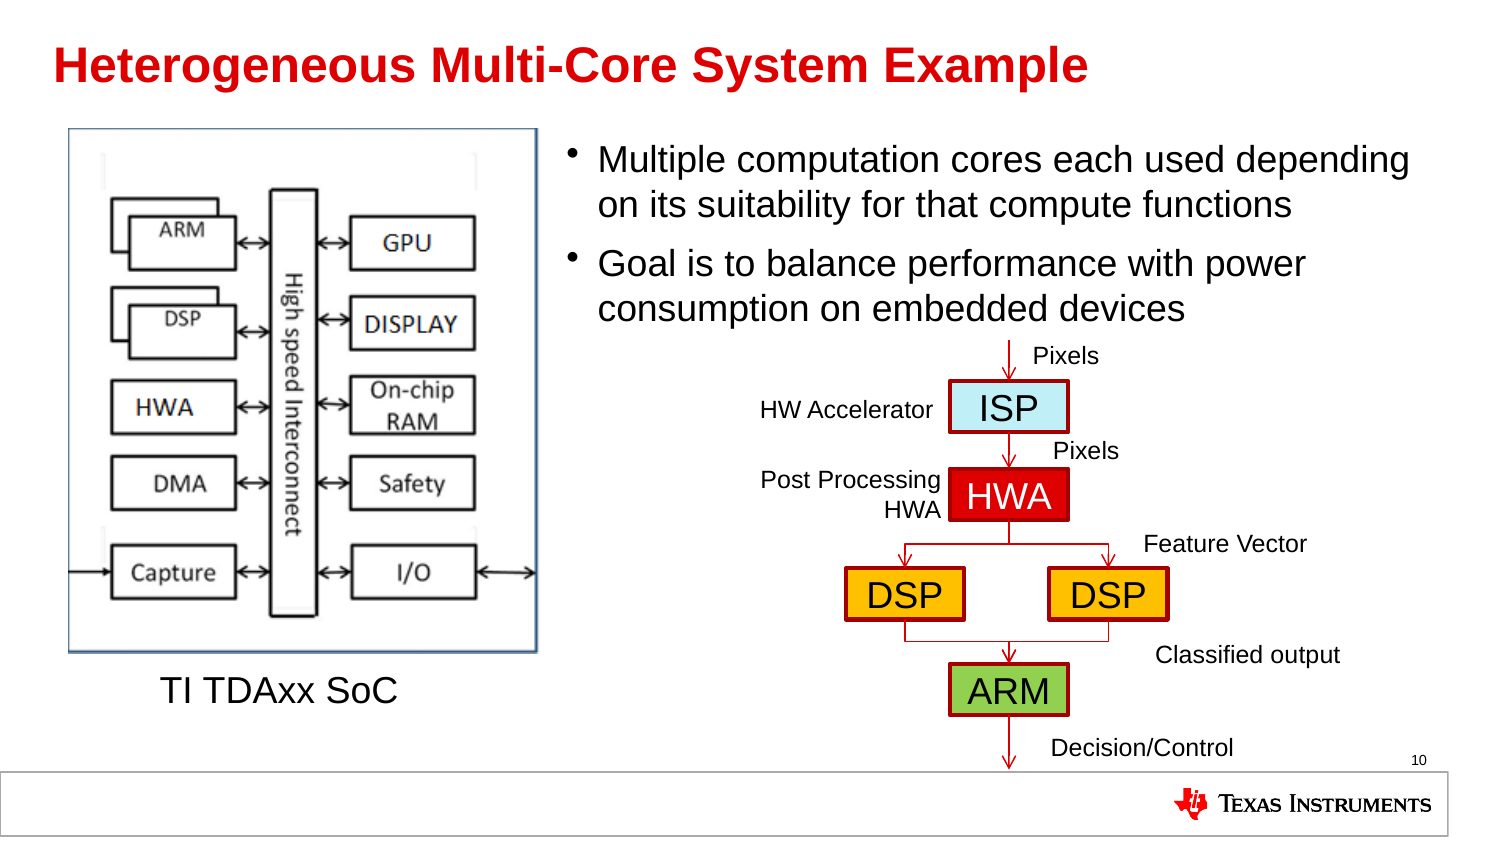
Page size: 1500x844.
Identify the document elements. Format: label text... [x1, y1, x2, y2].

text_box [703, 332, 1357, 770]
list Multiple computation cores each used depending on its suitability for that compute functions Goal is to balance performance with power consumption on embedded devices [553, 128, 1444, 331]
title Heterogeneous Multi-Core System Example [37, 17, 1426, 119]
slide_number 10 [1361, 744, 1440, 770]
text_box TI TDAxx SoC [144, 663, 414, 719]
picture [1174, 788, 1431, 820]
picture [68, 128, 544, 654]
